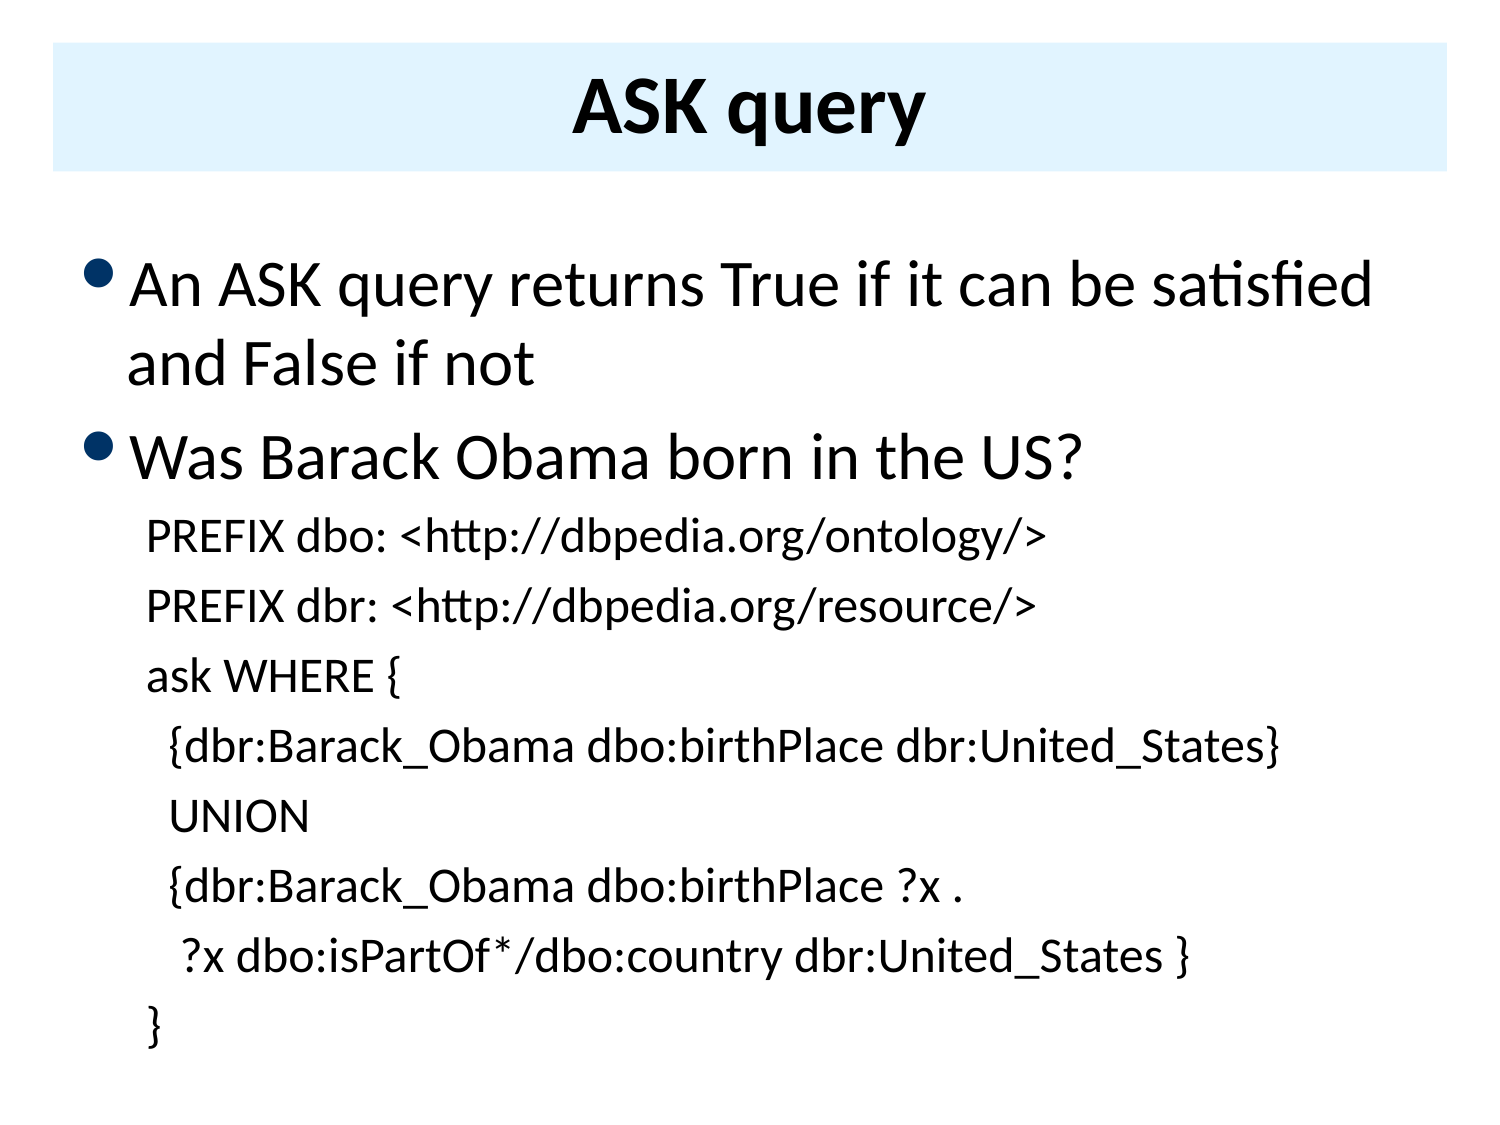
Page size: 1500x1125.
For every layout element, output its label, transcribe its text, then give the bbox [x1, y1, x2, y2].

title ASK query [53, 42, 1447, 172]
list An ASK query returns True if it can be satisfied and False if not Was Barack Obama born in the US? PREFIX dbo: <http://dbpedia.org/ontology/> PREFIX dbr: <http://dbpedia.org/resource/> ask WHERE { {dbr:Barack_Obama dbo:birthPlace dbr:United_States} UNION {dbr:Barack_Obama dbo:birthPlace ?x . ?x dbo:isPartOf*/dbo:country dbr:United_States } } [64, 231, 1436, 1047]
